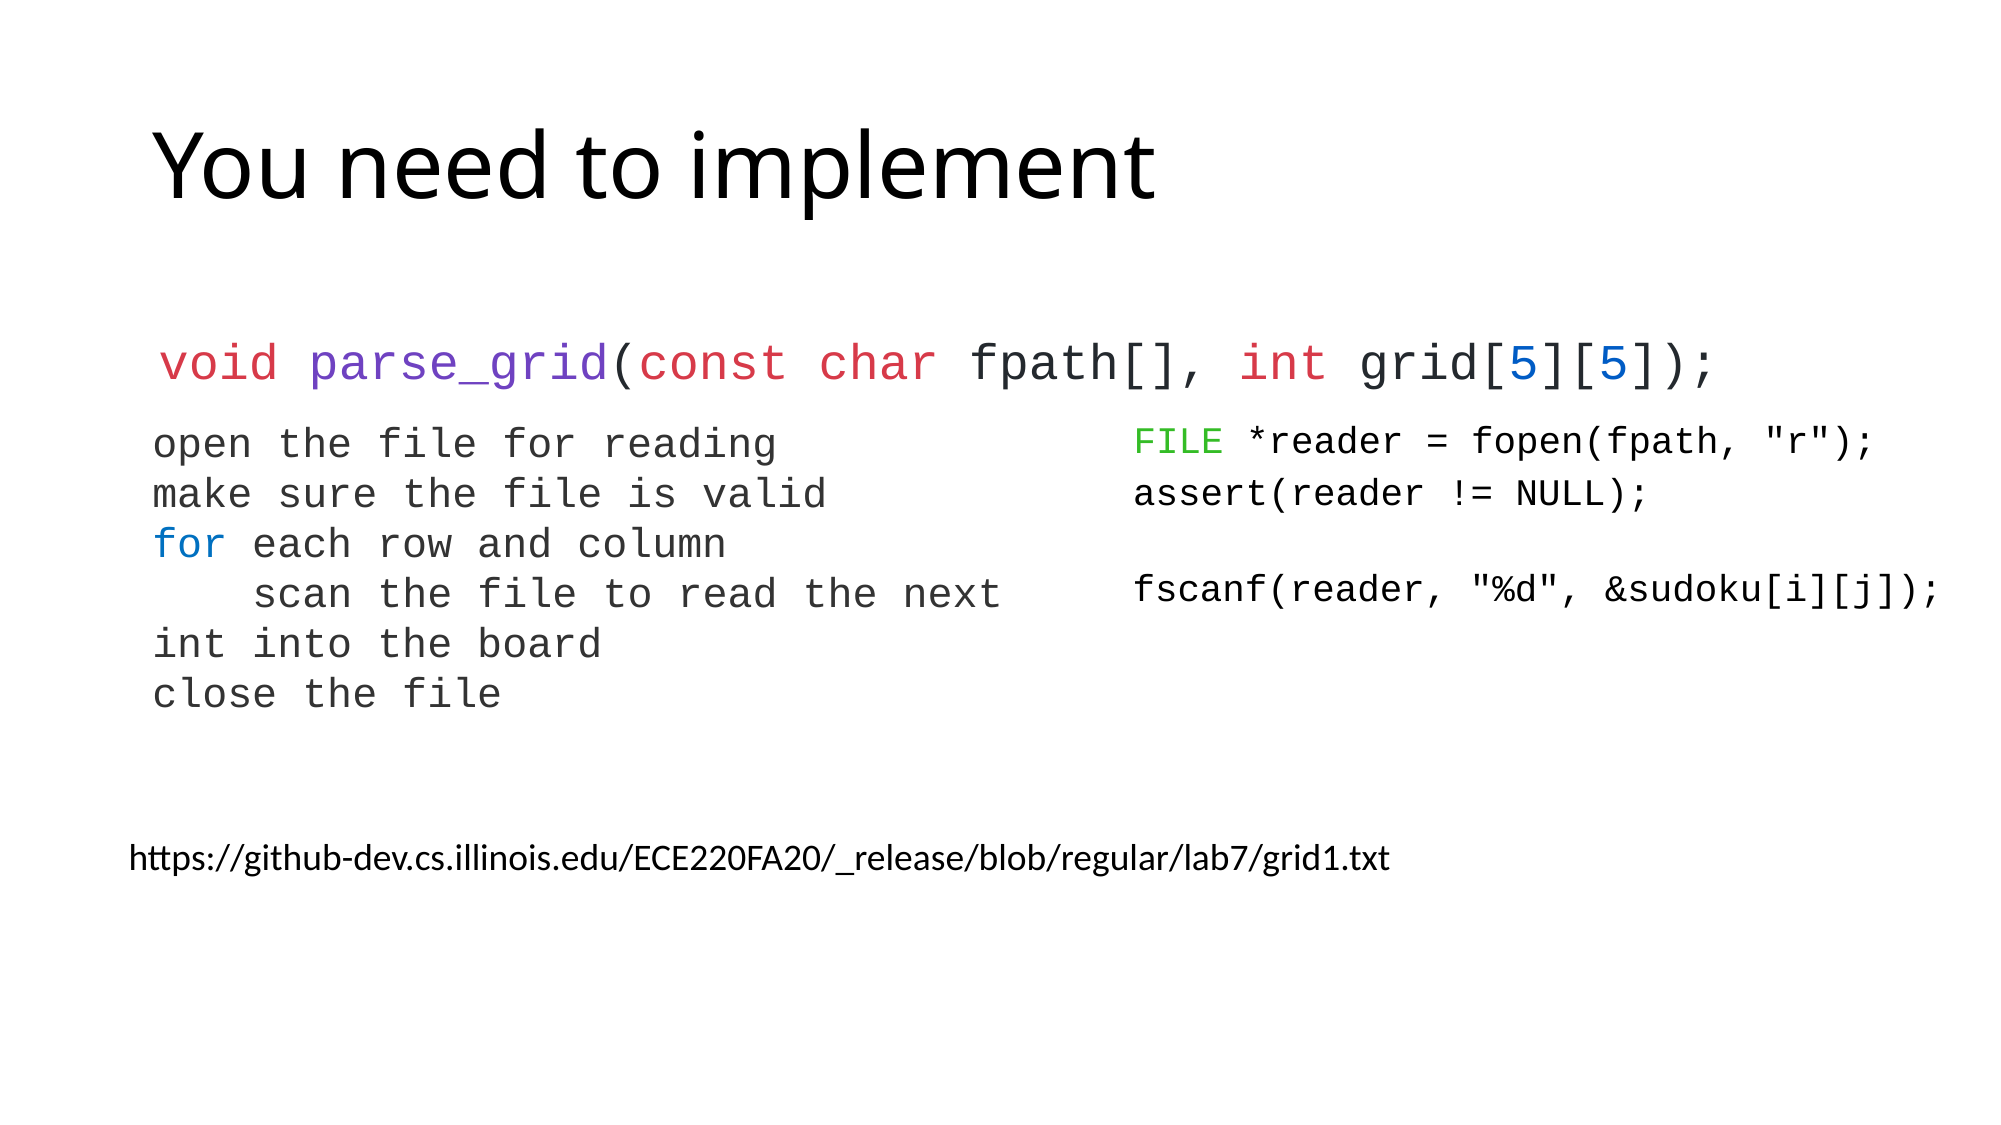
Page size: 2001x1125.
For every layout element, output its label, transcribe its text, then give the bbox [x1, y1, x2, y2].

title You need to implement [137, 59, 1863, 278]
text_box open the file for reading make sure the file is valid for each row and column scan the file to read the next int into the board close the file [137, 408, 1138, 724]
text_box void parse_grid(const char fpath[], int grid[5][5]); [143, 322, 1734, 398]
text_box assert(reader != NULL); [1118, 460, 1666, 521]
text_box https://github-dev.cs.illinois.edu/ECE220FA20/_release/blob/regular/lab7/grid1.txt [113, 825, 1764, 931]
text_box FILE *reader = fopen(fpath, "r"); [1118, 408, 1892, 469]
text_box fscanf(reader, "%d", &sudoku[i][j]); [1117, 556, 1958, 617]
